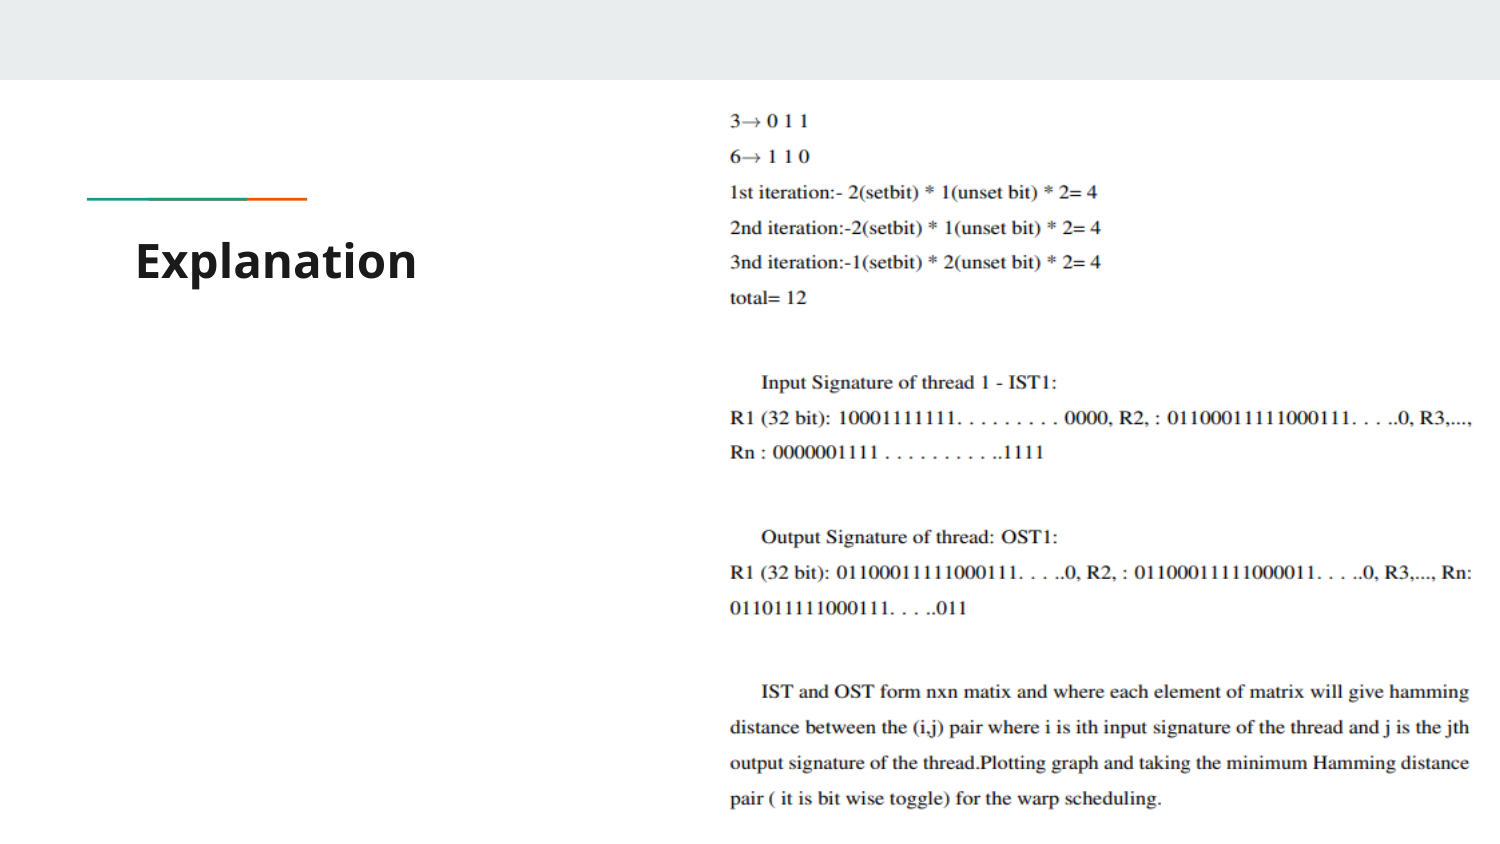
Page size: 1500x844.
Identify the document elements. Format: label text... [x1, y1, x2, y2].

title Explanation [119, 216, 695, 305]
picture [700, 97, 1495, 828]
